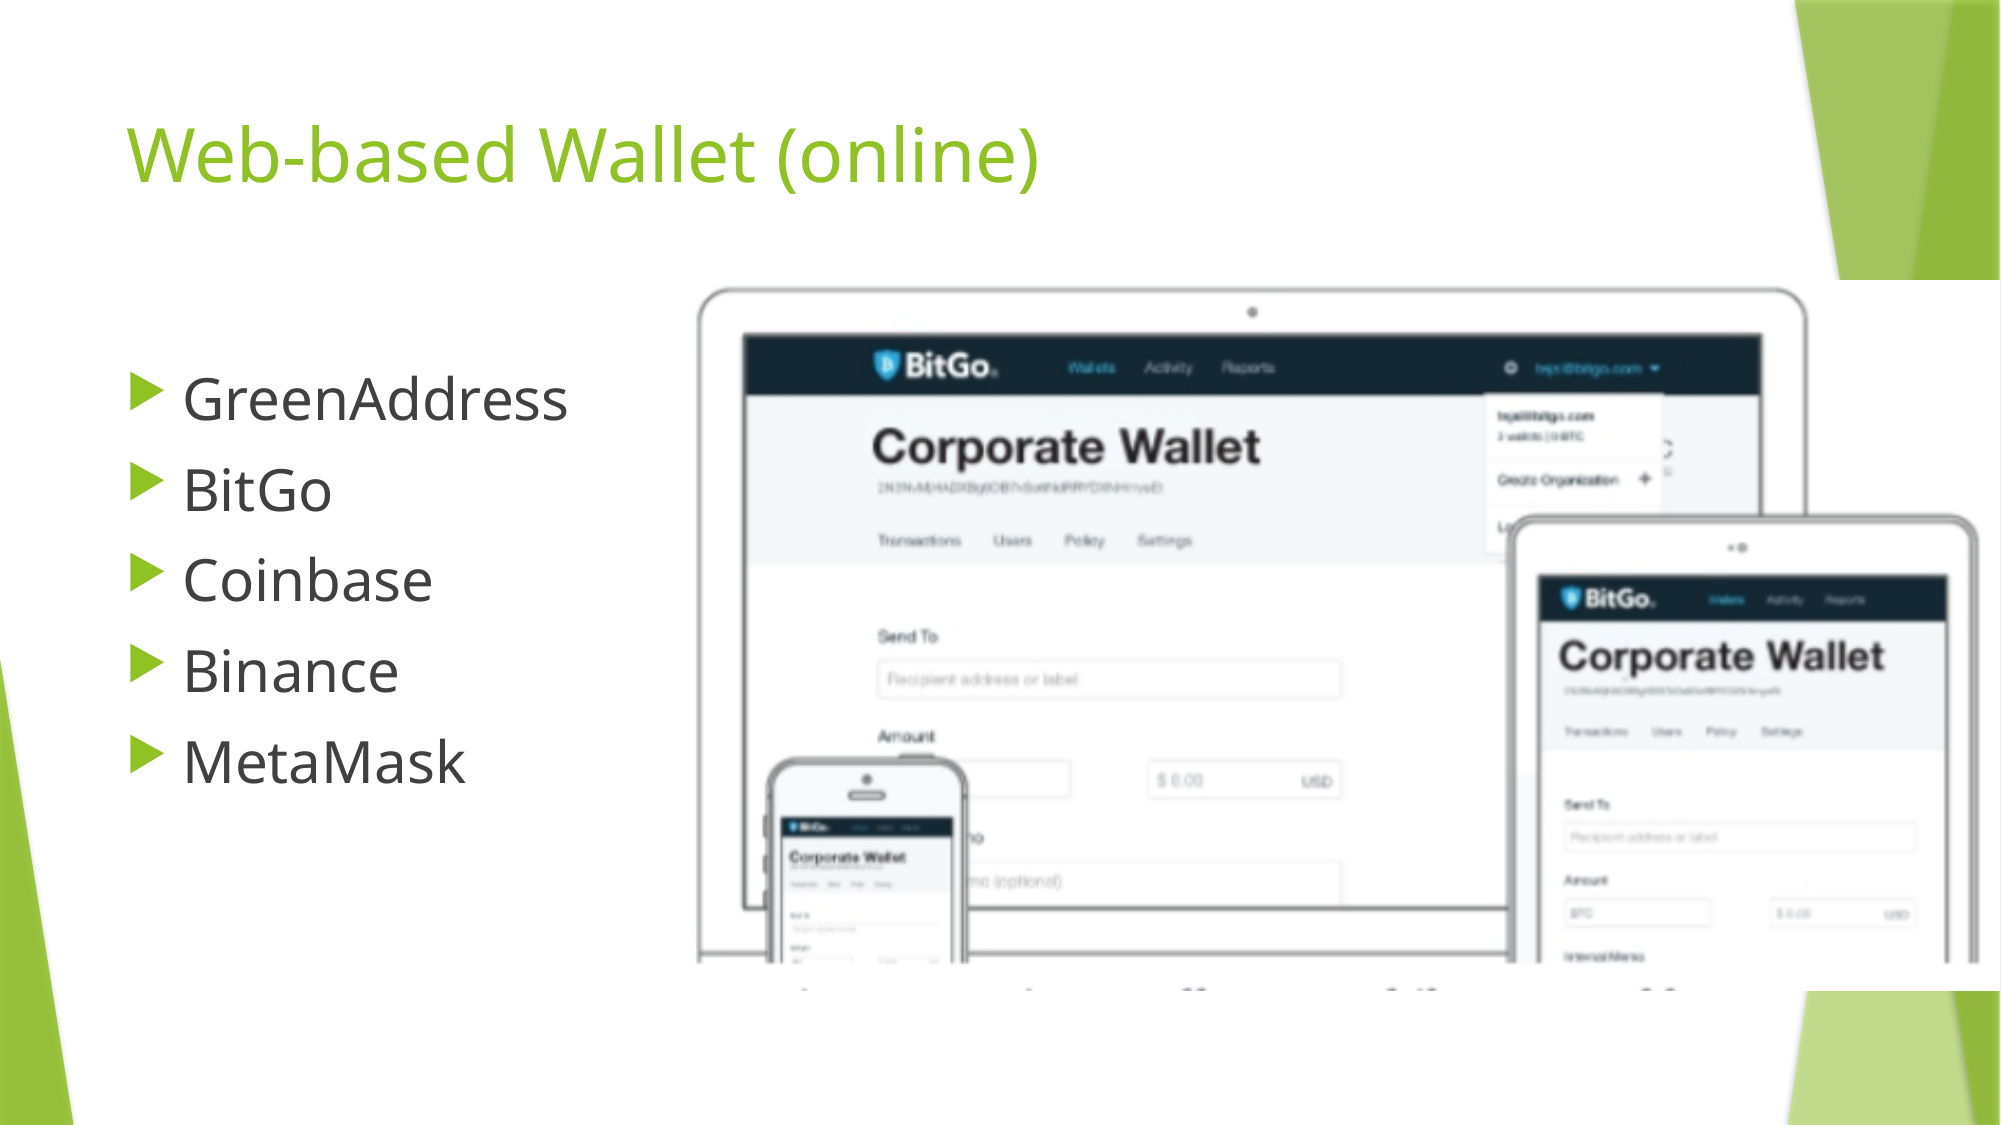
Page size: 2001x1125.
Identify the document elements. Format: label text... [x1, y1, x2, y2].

title Web-based Wallet (online) [111, 99, 1522, 317]
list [685, 279, 2000, 992]
list GreenAddress BitGo Coinbase Binance MetaMask [111, 354, 642, 992]
